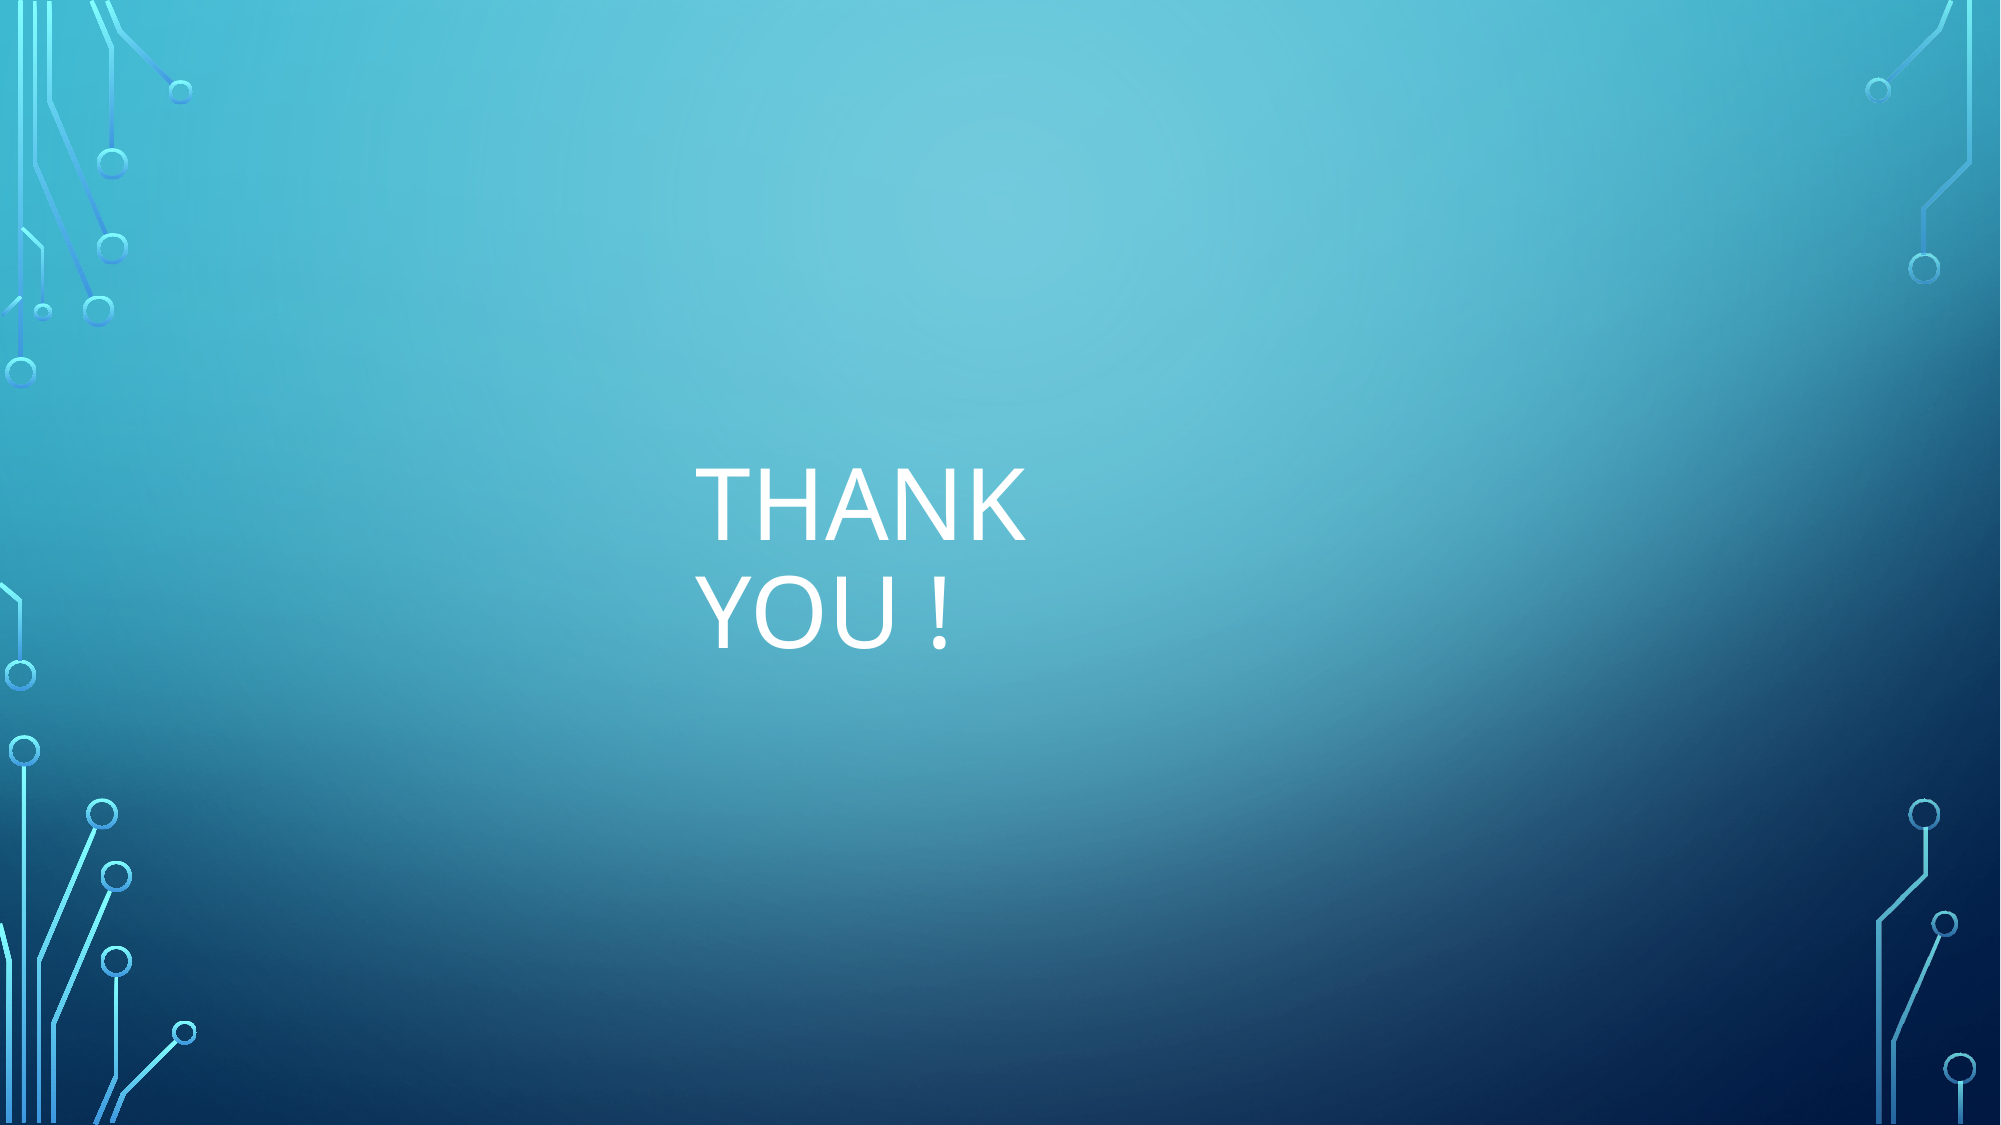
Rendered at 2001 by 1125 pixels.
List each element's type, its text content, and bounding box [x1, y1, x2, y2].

title THANK YOU ! [680, 421, 1320, 704]
